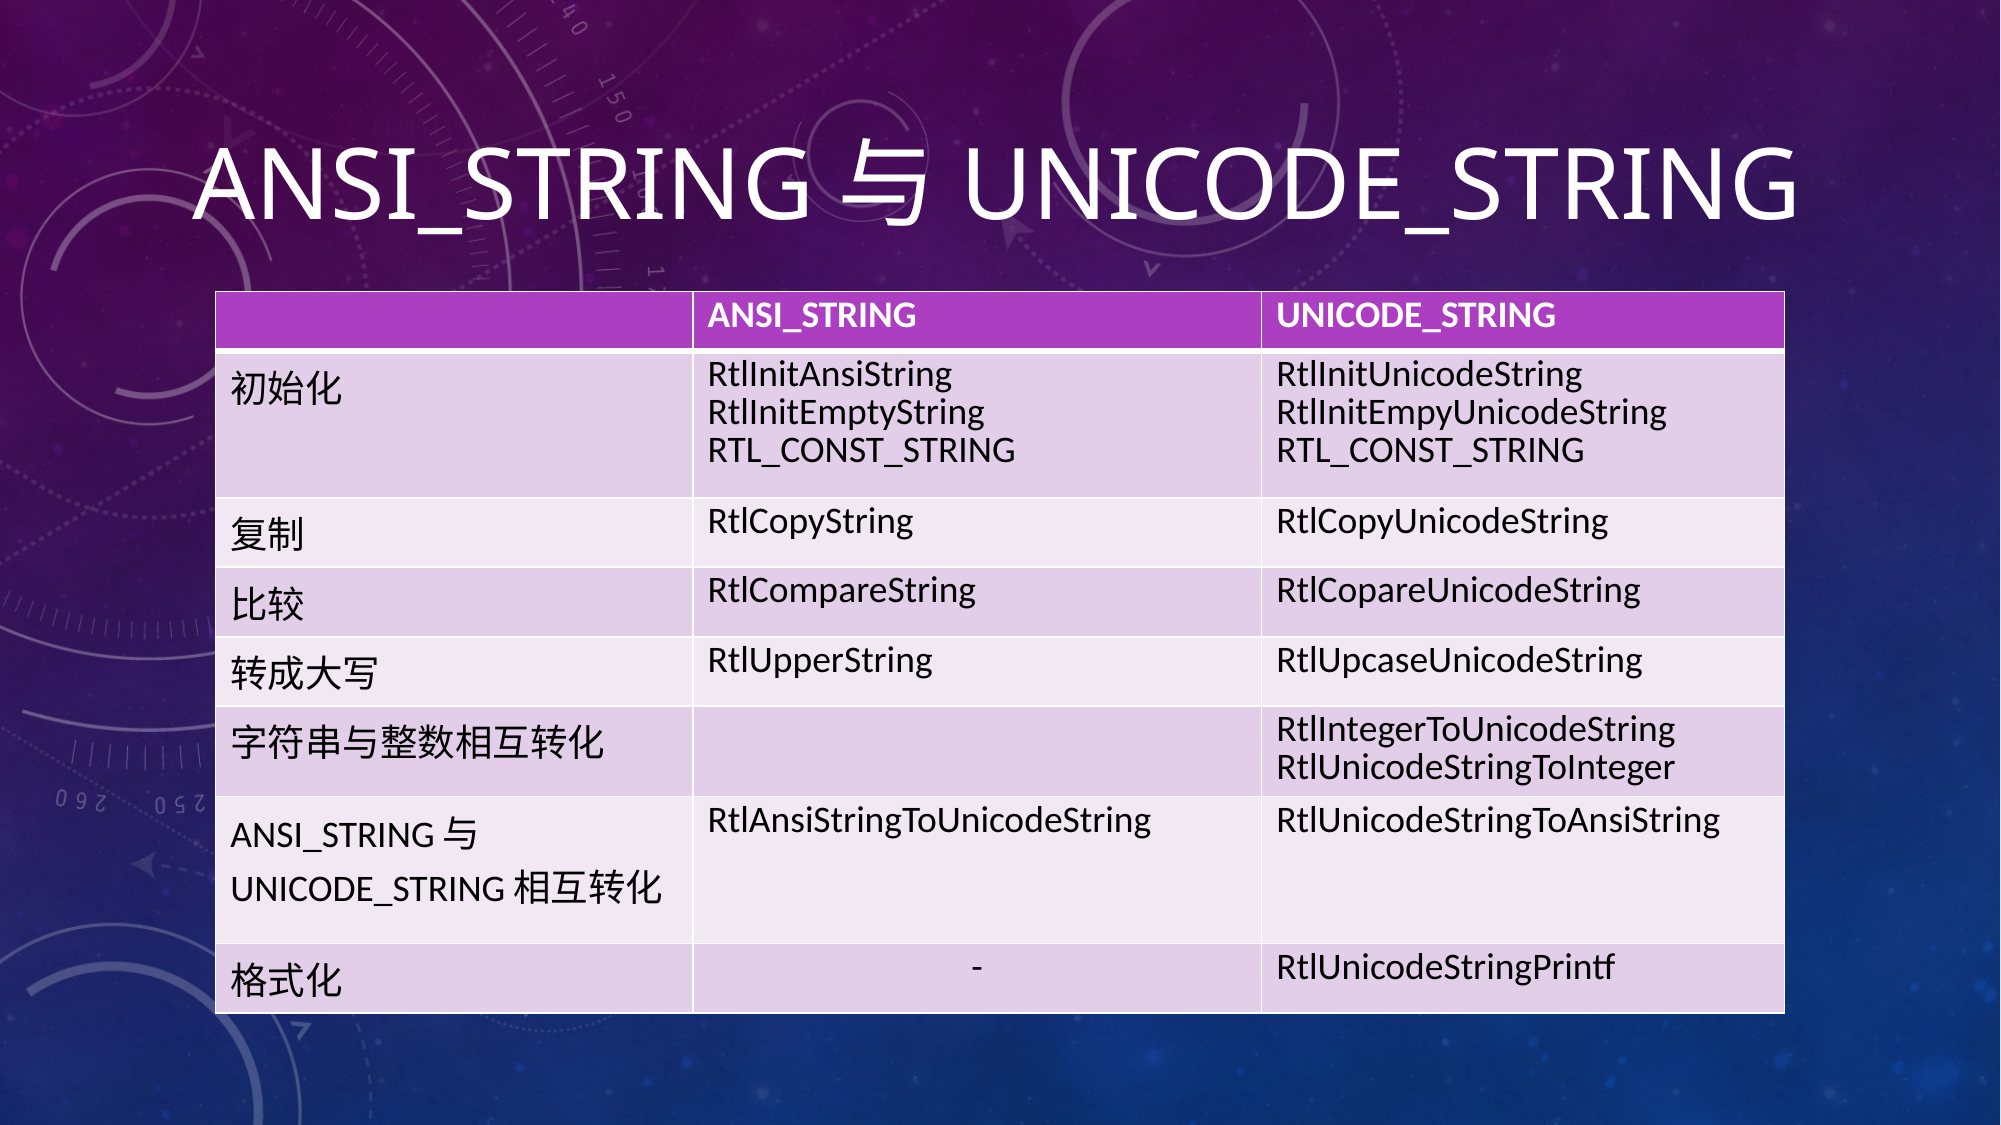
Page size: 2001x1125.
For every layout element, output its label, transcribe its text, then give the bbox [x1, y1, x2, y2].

title Ansi_string与unicode_string [60, 112, 1817, 248]
table_header [216, 292, 692, 348]
table_cell - [694, 944, 1261, 1012]
table_cell RtlUpperString [694, 638, 1261, 705]
table_cell RtlCopareUnicodeString [1262, 568, 1784, 636]
table_cell RtlIntegerToUnicodeString RtlUnicodeStringToInteger [1262, 707, 1784, 796]
table_cell RtlCompareString [694, 568, 1261, 636]
table_cell 复制 [216, 499, 692, 566]
table_cell 转成大写 [216, 638, 692, 705]
table_header ANSI_STRING [694, 292, 1261, 348]
table_cell ANSI_STRING与UNICODE_STRING相互转化 [216, 797, 692, 943]
table_header UNICODE_STRING [1262, 292, 1784, 348]
table_cell 格式化 [216, 944, 692, 1012]
table_cell RtlInitAnsiString RtlInitEmptyString RTL_CONST_STRING [694, 354, 1261, 497]
table_cell RtlCopyUnicodeString [1262, 499, 1784, 566]
table_cell RtlUnicodeStringToAnsiString [1262, 797, 1784, 943]
table_cell RtlInitUnicodeString RtlInitEmpyUnicodeString RTL_CONST_STRING [1262, 354, 1784, 497]
table_cell 字符串与整数相互转化 [216, 707, 692, 796]
picture [0, 0, 2001, 1125]
table_cell RtlCopyString [694, 499, 1261, 566]
table_cell RtlAnsiStringToUnicodeString [694, 797, 1261, 943]
table_cell 比较 [216, 568, 692, 636]
table_cell 初始化 [216, 354, 692, 497]
table_cell RtlUpcaseUnicodeString [1262, 638, 1784, 705]
table_cell [694, 707, 1261, 796]
table_cell RtlUnicodeStringPrintf [1262, 944, 1784, 1012]
